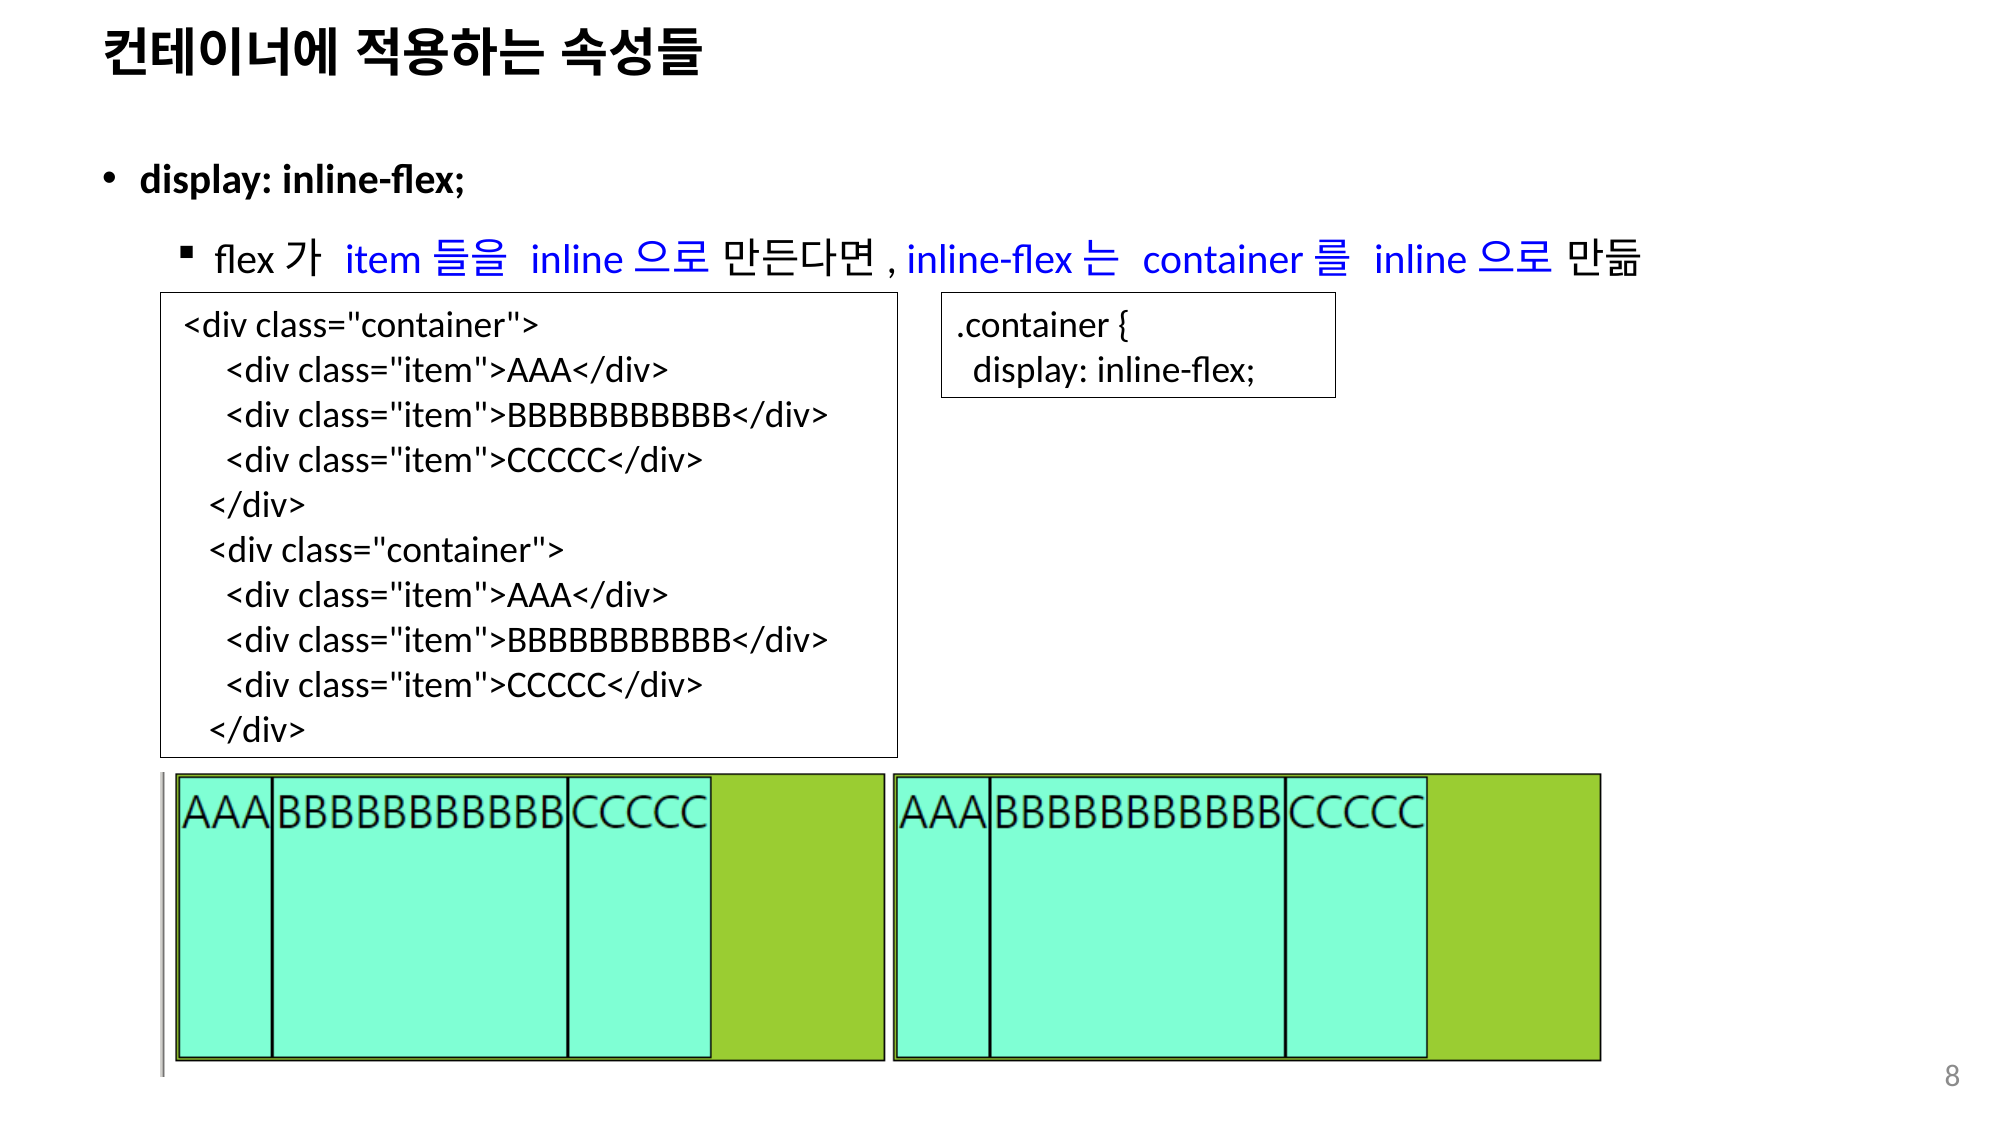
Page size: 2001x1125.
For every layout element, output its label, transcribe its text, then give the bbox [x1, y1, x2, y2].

title 컨테이너에 적용하는 속성들 [87, 26, 1812, 83]
text_box <div class="container"> <div class="item">AAA</div> <div class="item">BBBBBBBBBBB</div> <div class="item">CCCCC</div> </div> <div class="container"> <div class="item">AAA</div> <div class="item">BBBBBBBBBBB</div> <div class="item">CCCCC</div> </div> [160, 292, 898, 758]
slide_number 8 [1412, 1042, 1976, 1106]
list display: inline-flex; flex가 item들을 inline으로 만든다면, inline-flex는 container를 inline으로 만듦 [87, 124, 1927, 1066]
text_box .container { display: inline-flex; [941, 292, 1336, 398]
picture [160, 772, 1636, 1077]
